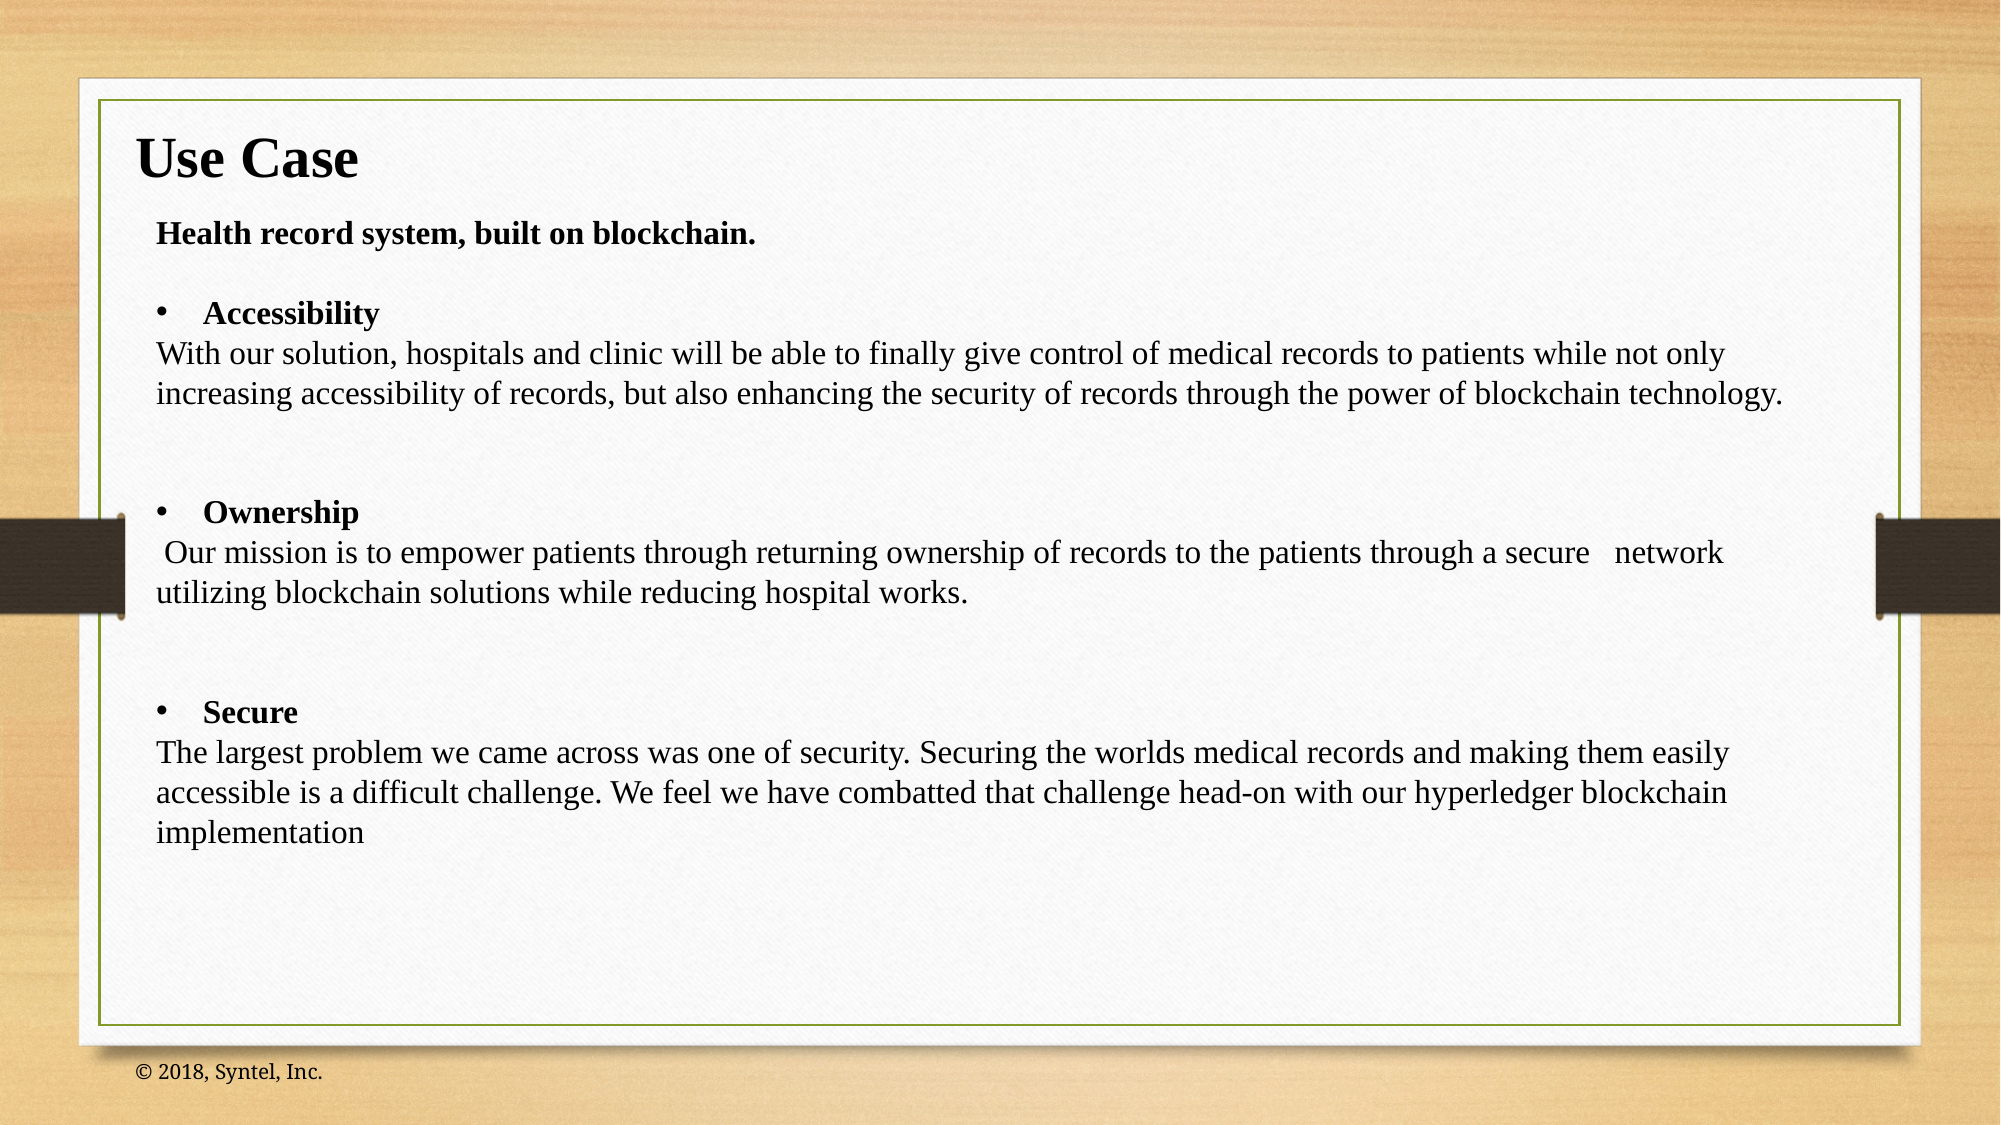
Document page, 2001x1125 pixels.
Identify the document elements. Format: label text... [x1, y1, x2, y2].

picture [0, 0, 2001, 1125]
text_box Health record system, built on blockchain. Accessibility With our solution, hospitals and clinic will be able to finally give control of medical records to patients while not only increasing accessibility of records, but also enhancing the security of records through the power of blockchain technology. Ownership Our mission is to empower patients through returning ownership of records to the patients through a secure network utilizing blockchain solutions while reducing hospital works. Secure The largest problem we came across was one of security. Securing the worlds medical records and making them easily accessible is a difficult challenge. We feel we have combatted that challenge head-on with our hyperledger blockchain implementation [141, 203, 1804, 858]
footer © 2018, Syntel, Inc. [120, 1047, 1319, 1094]
text_box Use Case [120, 111, 2000, 220]
